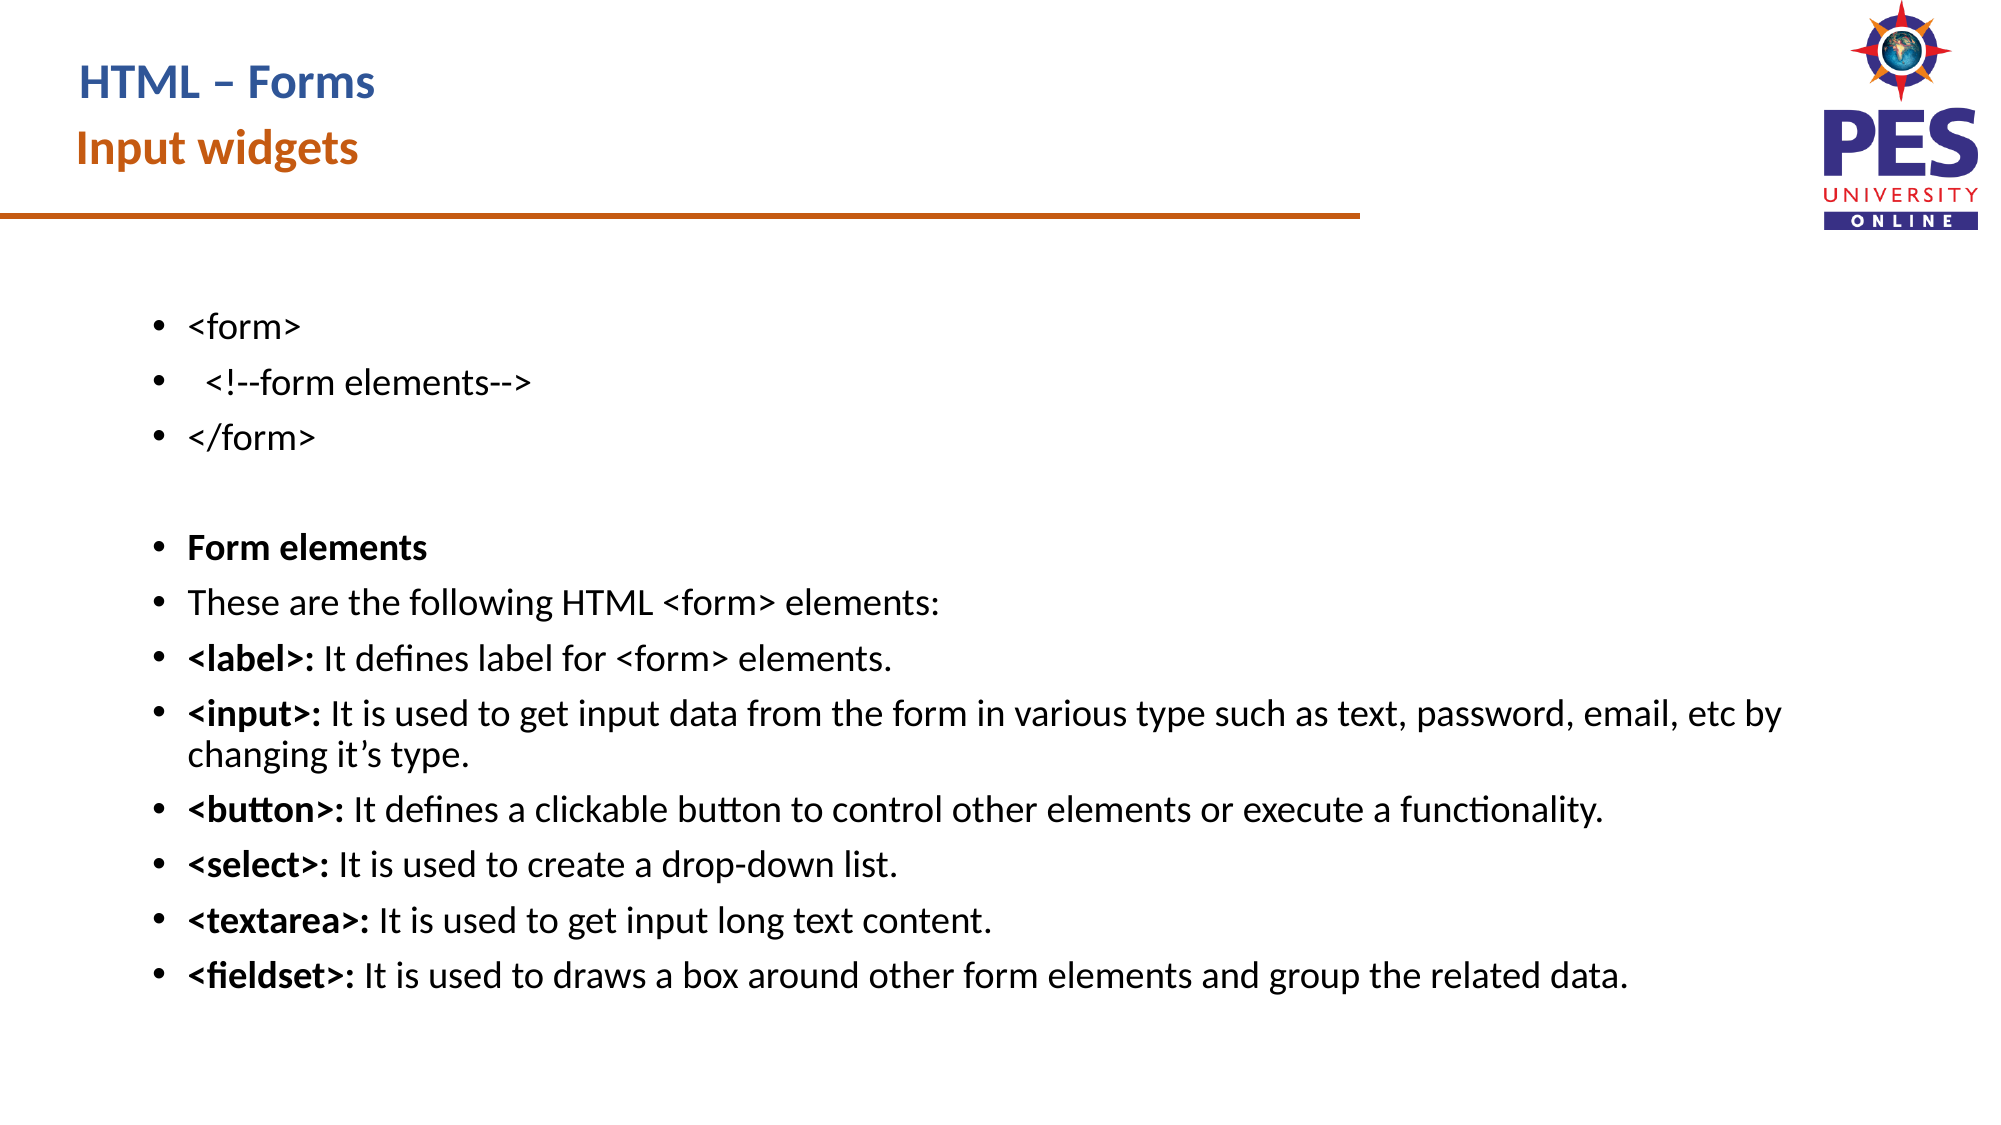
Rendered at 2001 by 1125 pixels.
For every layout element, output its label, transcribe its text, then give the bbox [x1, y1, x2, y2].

list <form> <!--form elements--> </form> Form elements These are the following HTML <form> elements: <label>: It defines label for <form> elements. <input>: It is used to get input data from the form in various type such as text, password, email, etc by changing it’s type. <button>: It defines a clickable button to control other elements or execute a functionality. <select>: It is used to create a drop-down list. <textarea>: It is used to get input long text content. <fieldset>: It is used to draws a box around other form elements and group the related data. [137, 299, 1863, 1014]
text_box Input widgets [60, 106, 1374, 182]
picture [1824, 0, 1978, 230]
text_box HTML – Forms [64, 41, 1295, 117]
